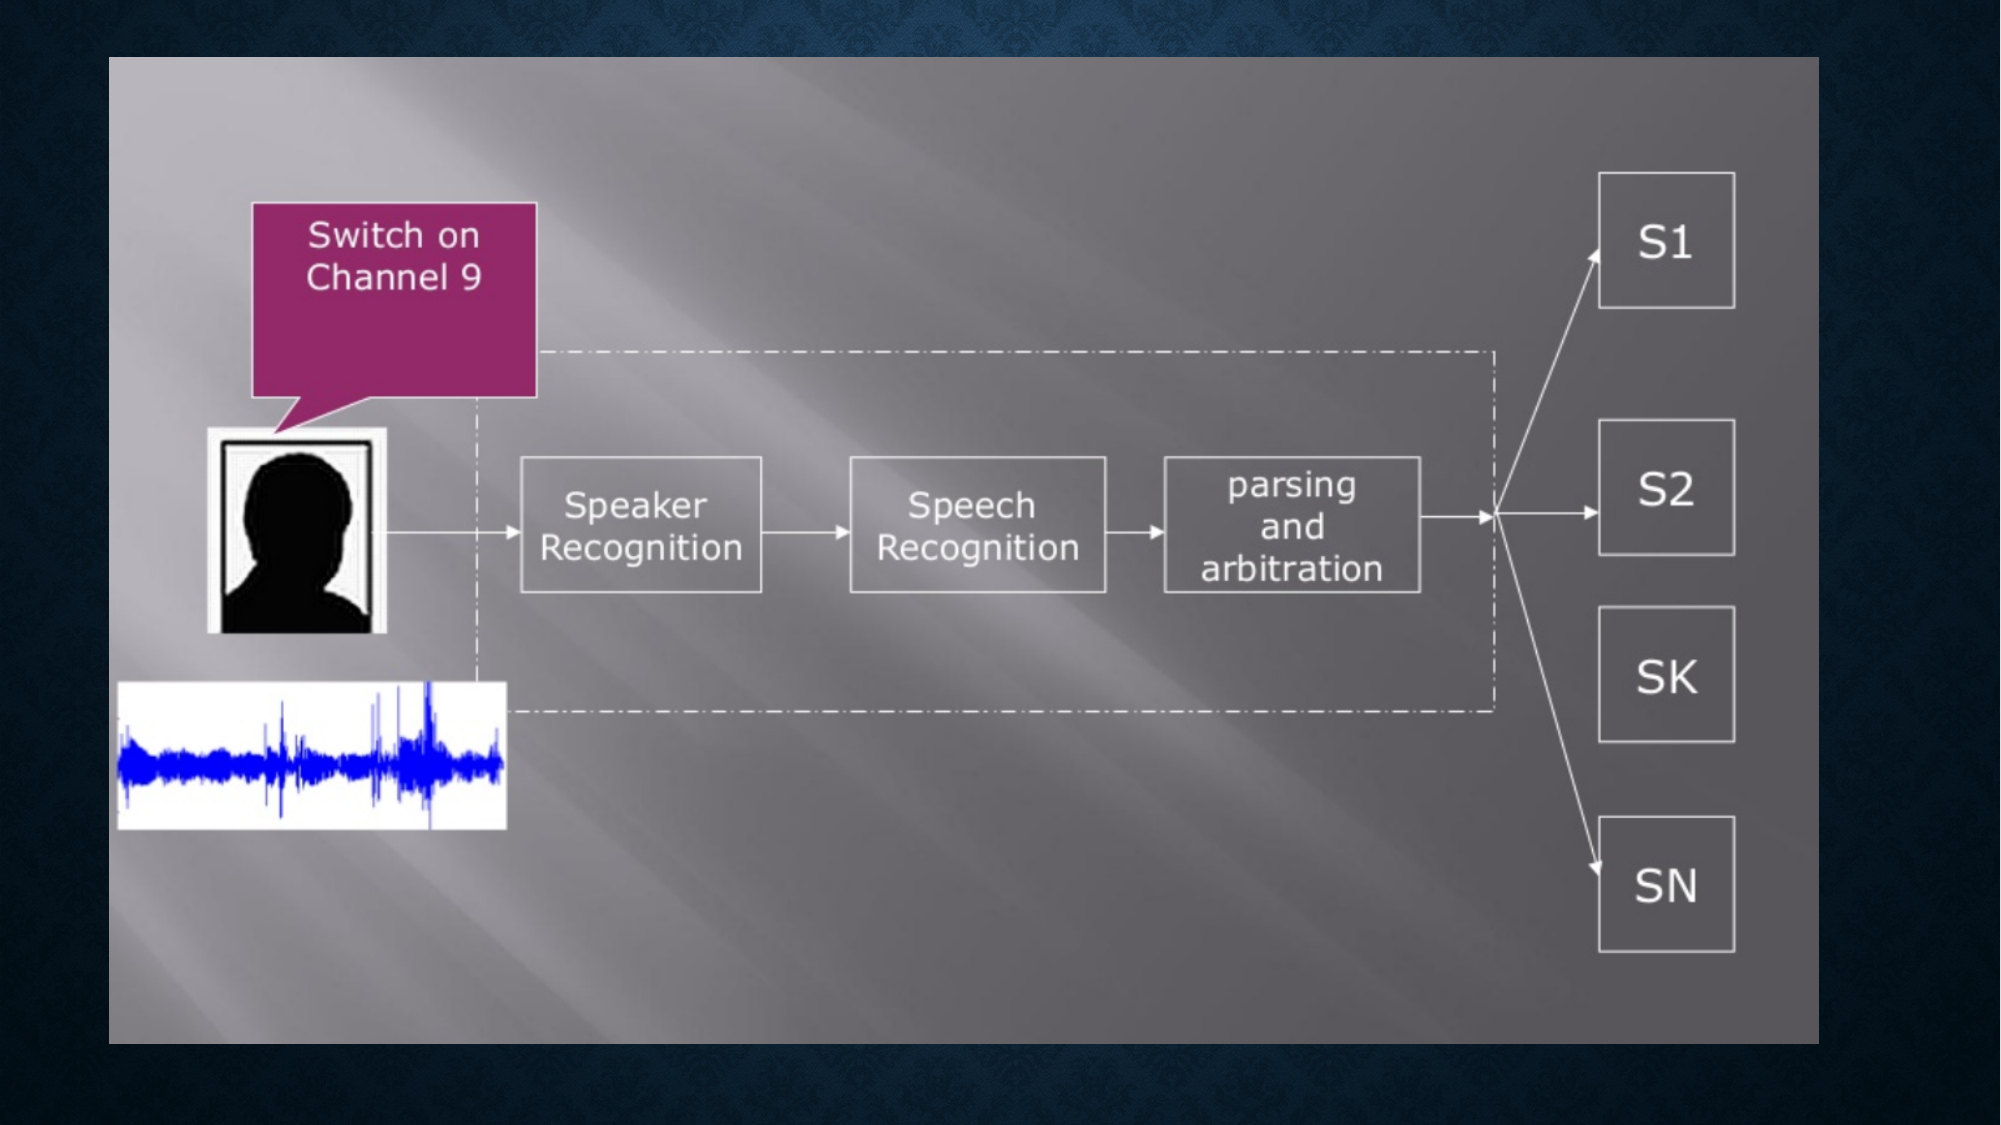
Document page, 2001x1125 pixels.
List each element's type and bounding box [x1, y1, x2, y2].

list [108, 57, 1819, 1045]
